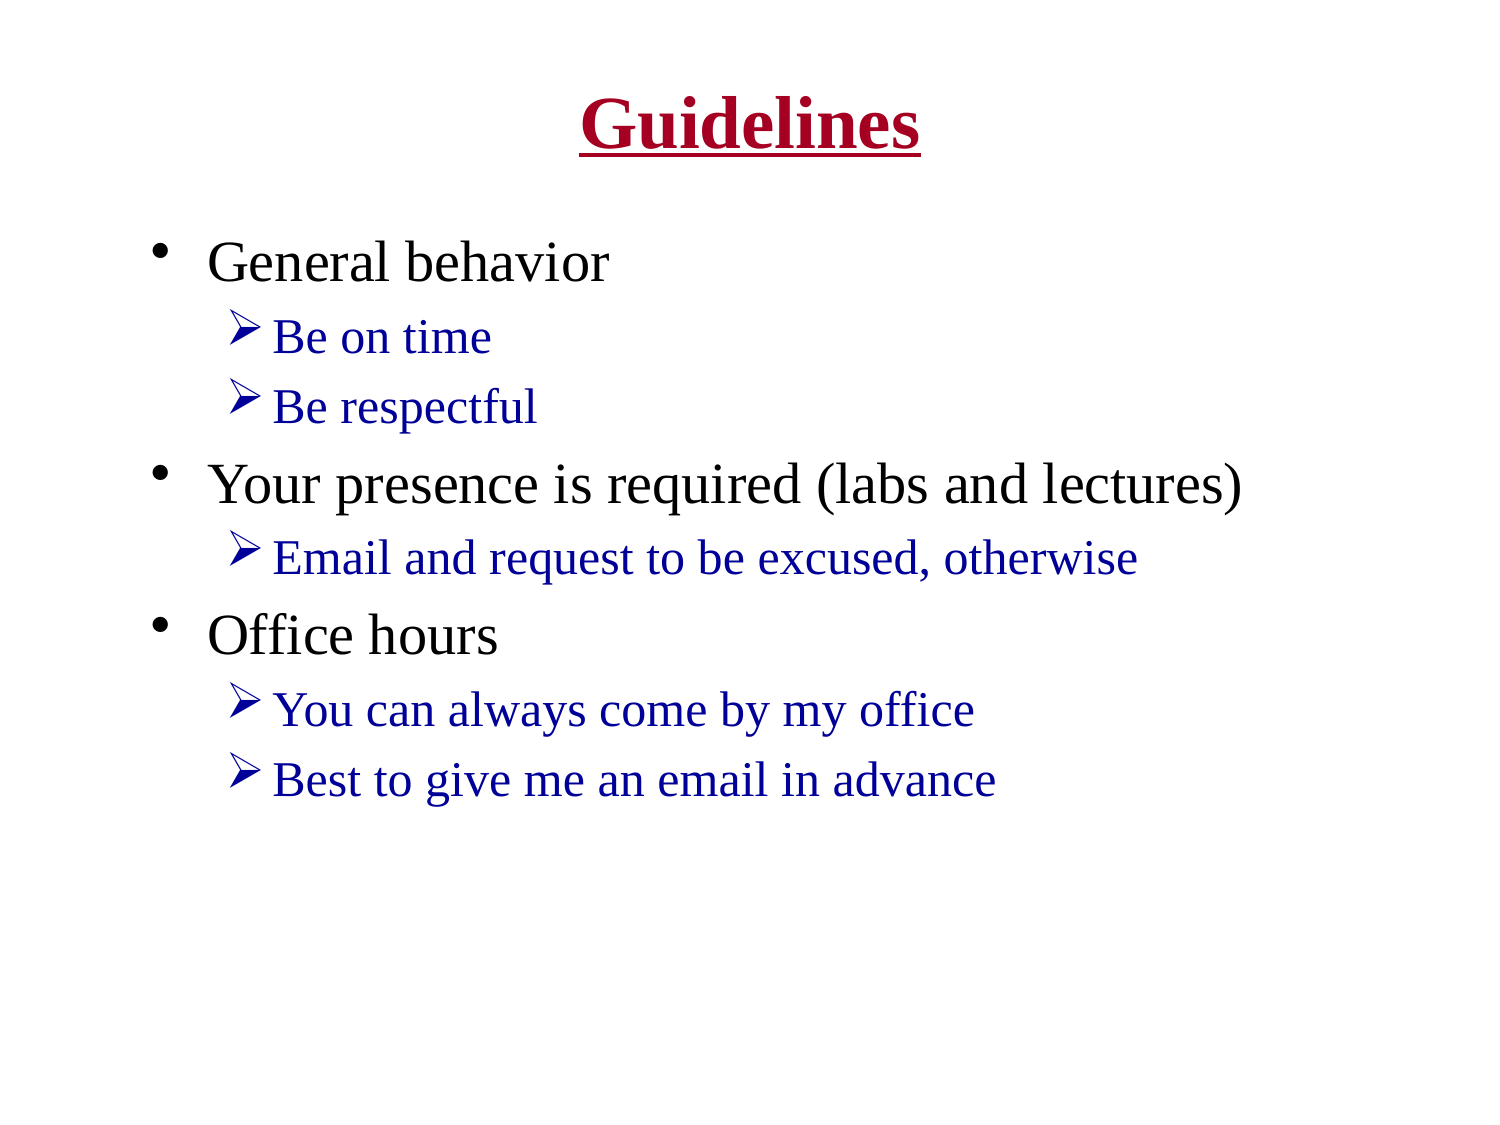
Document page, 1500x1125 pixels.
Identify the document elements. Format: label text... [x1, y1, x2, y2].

title Guidelines [112, 24, 1388, 213]
text_box General behavior Be on time Be respectful Your presence is required (labs and lectures) Email and request to be excused, otherwise Office hours You can always come by my office Best to give me an email in advance [135, 215, 1365, 1035]
